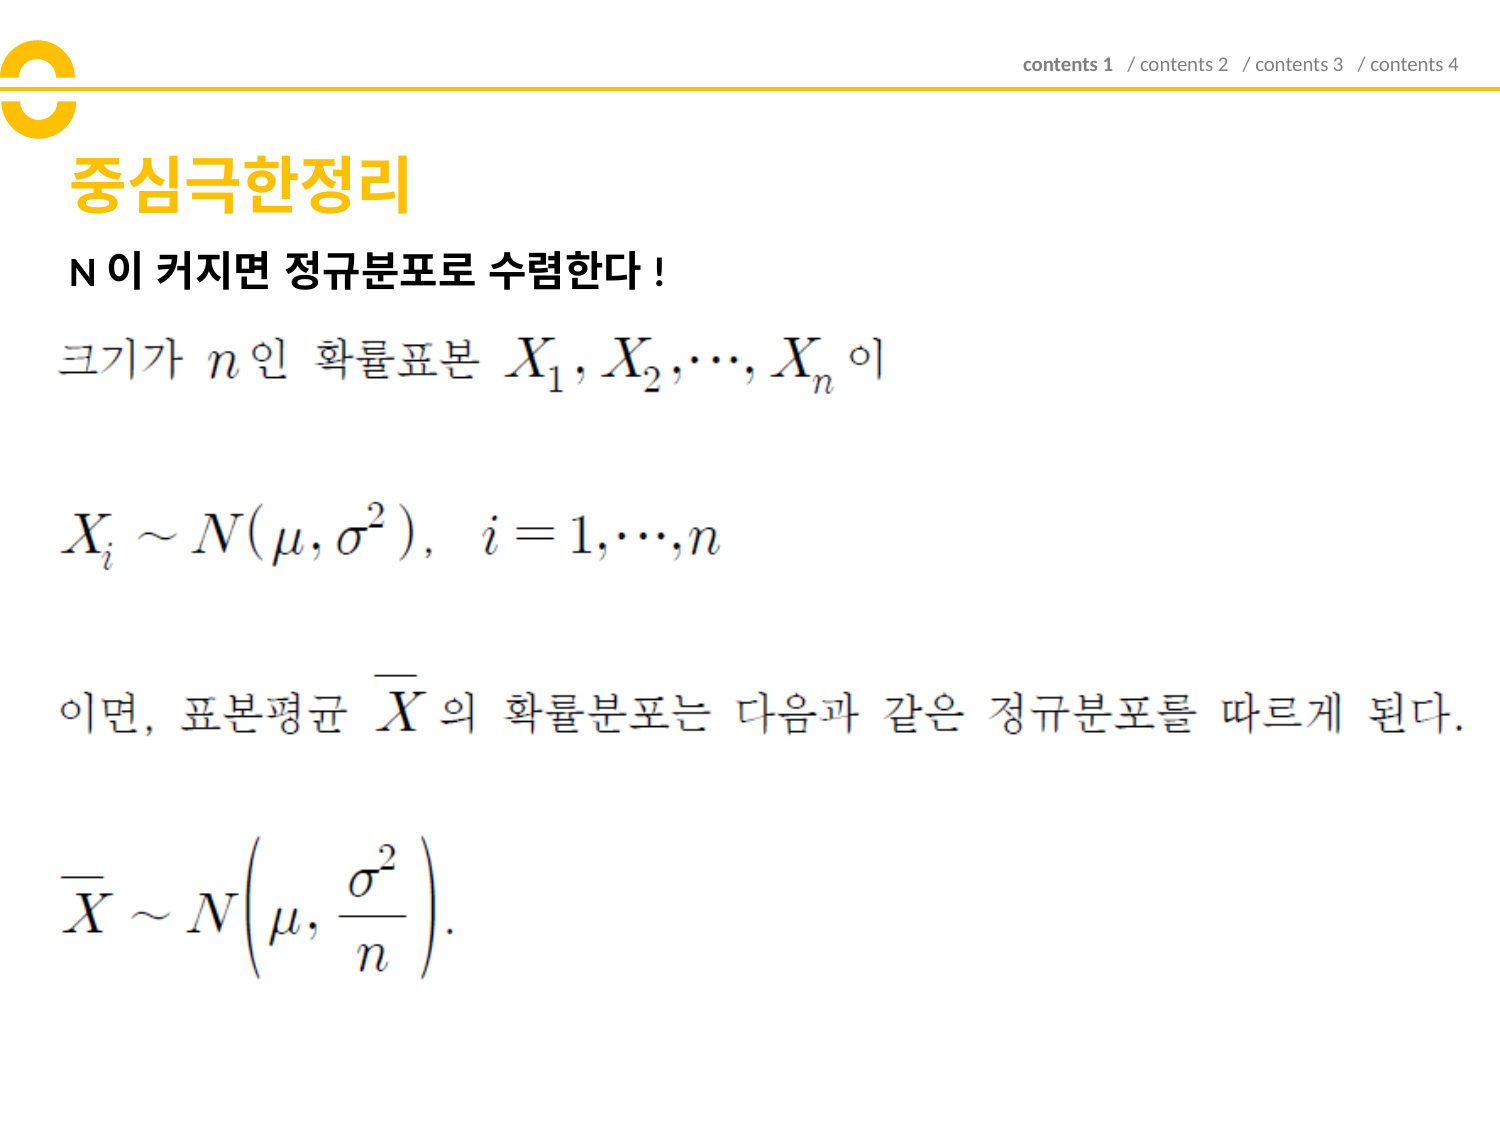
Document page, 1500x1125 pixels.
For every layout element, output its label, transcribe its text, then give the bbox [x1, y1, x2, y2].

text_box N이 커지면 정규분포로 수렴한다! [54, 237, 951, 303]
title 중심극한정리 [54, 166, 632, 210]
text_box [0, 39, 76, 79]
text_box [0, 100, 78, 140]
picture [42, 331, 1500, 1009]
text_box contents 1 / contents 2 / contents 3 / contents 4 [919, 43, 1474, 83]
